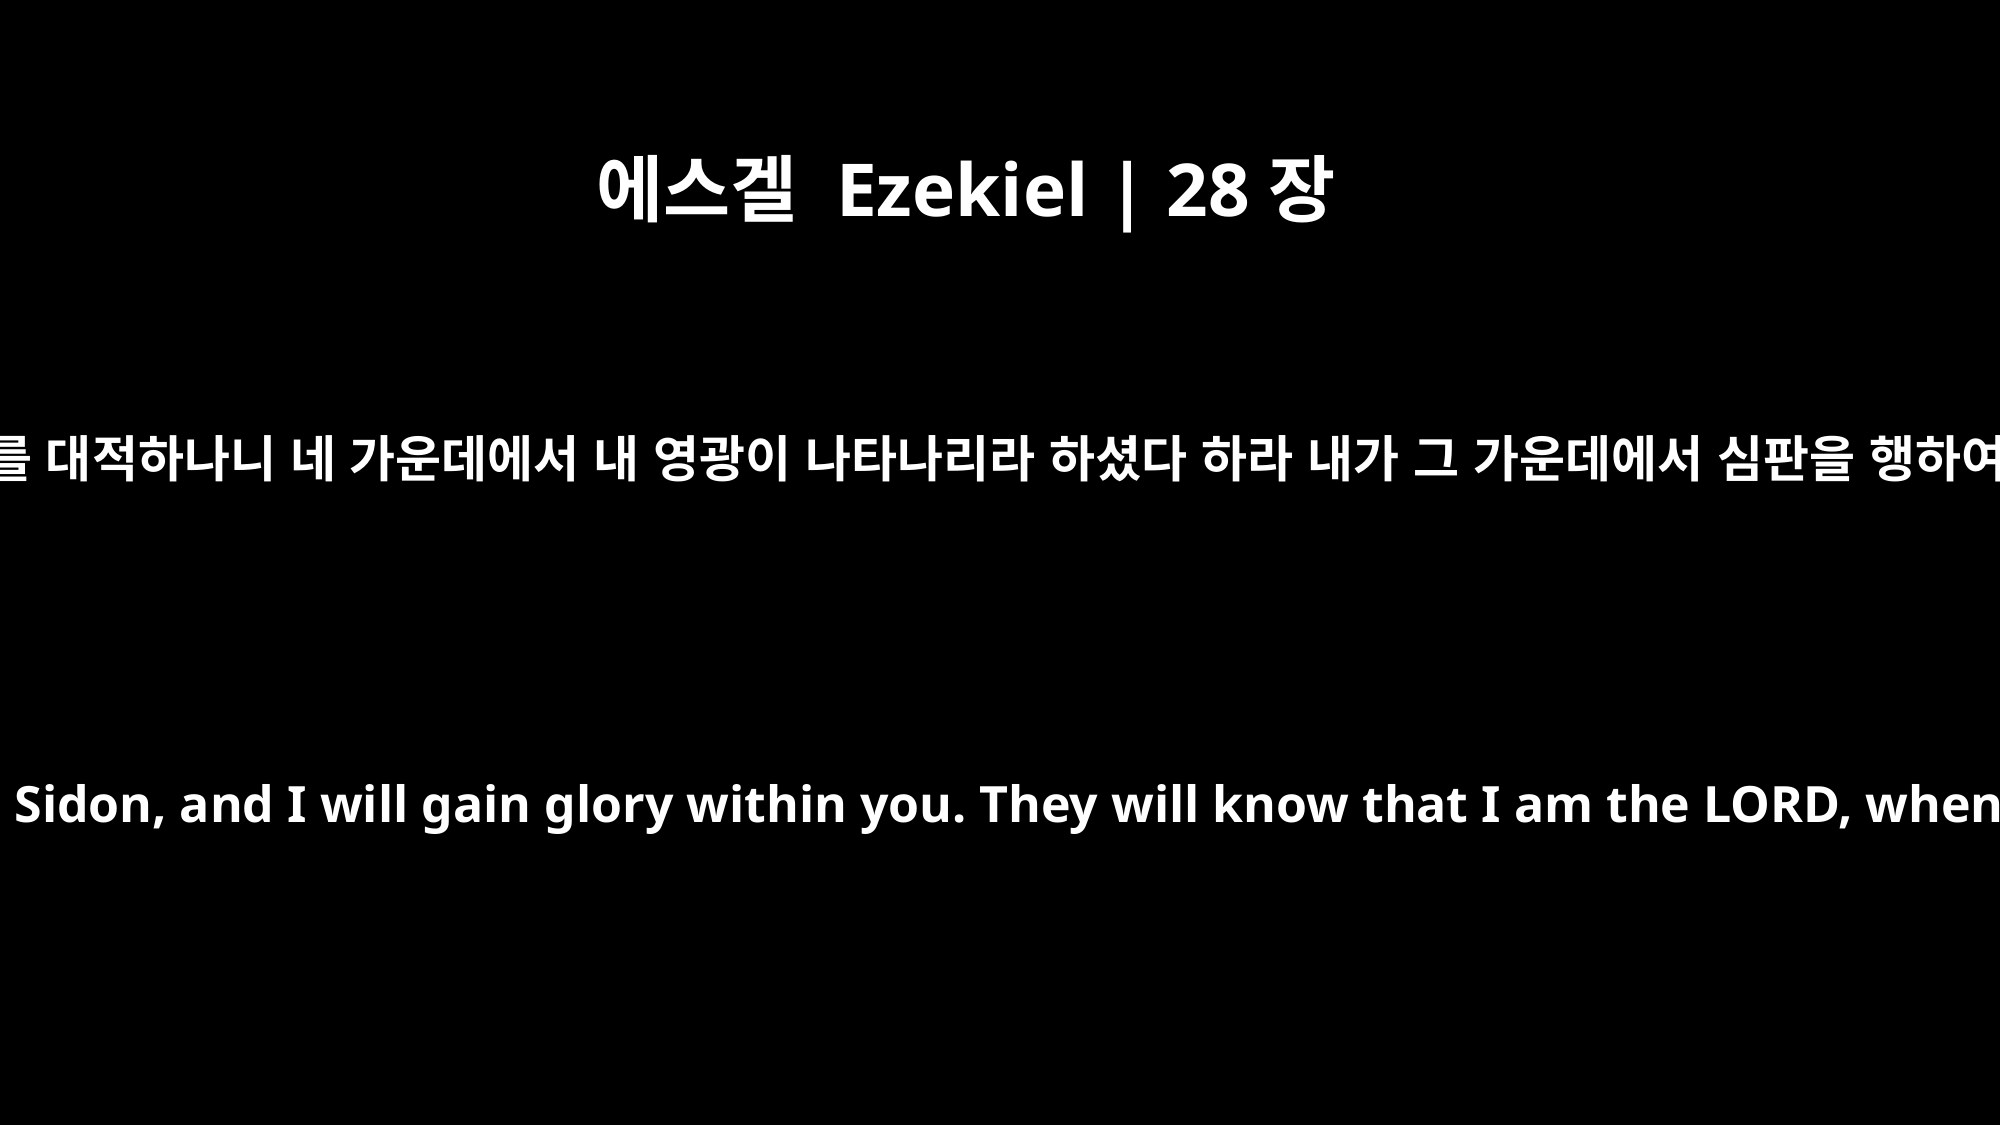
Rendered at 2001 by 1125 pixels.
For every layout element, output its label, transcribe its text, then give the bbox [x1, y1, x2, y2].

text_box 22 너는 이르기를 주 여호와께서 이같이 말씀하시되 시돈아 내가 너를 대적하나니 네 가운데에서 내 영광이 나타나리라 하셨다 하라 내가 그 가운데에서 심판을 행하여 내 거룩함을 나타낼 때에 무리가 나를 여호와인 줄을 알지라 [0, 359, 2000, 495]
text_box and say: `This is what the Sovereign LORD says: "`I am against you, O Sidon, and I will gain glory within you. They will know that I am the LORD, when I inflict punishment on her and show myself holy within her. [0, 764, 2000, 840]
text_box 에스겔 Ezekiel | 28장 [581, 136, 1351, 239]
